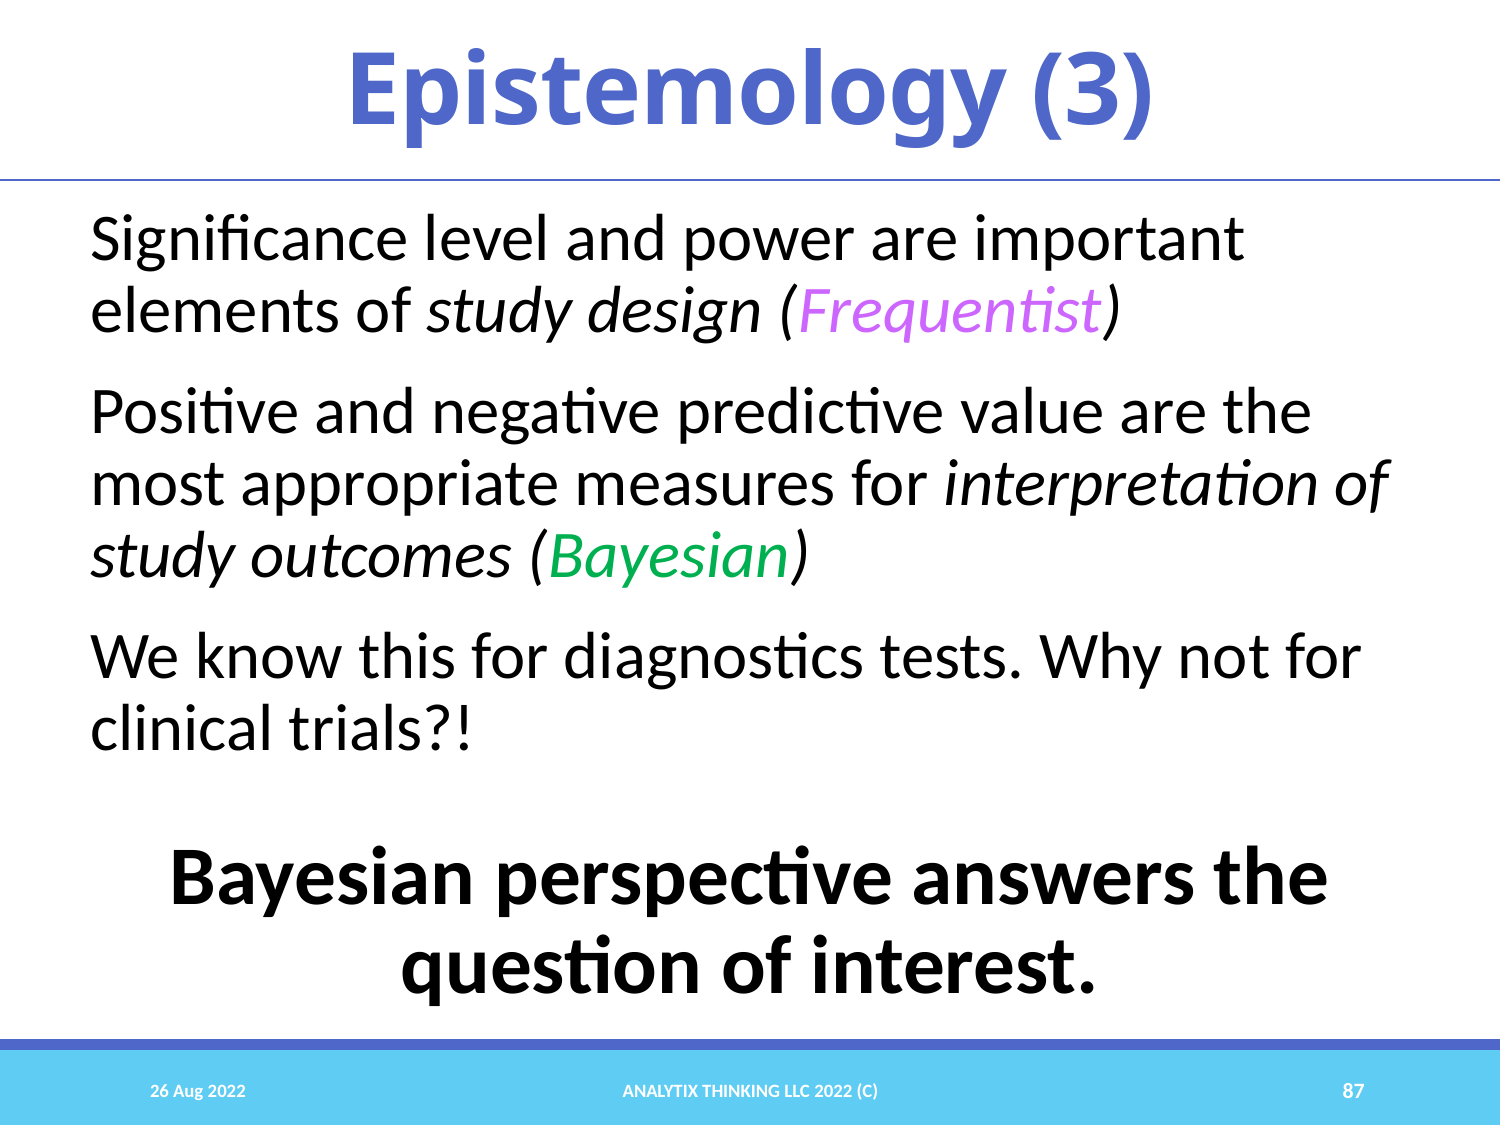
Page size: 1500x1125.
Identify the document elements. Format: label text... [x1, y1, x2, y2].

list Significance level and power are important elements of study design (Frequentist) Positive and negative predictive value are the most appropriate measures for interpretation of study outcomes (Bayesian) We know this for diagnostics tests. Why not for clinical trials?! Bayesian perspective answers the question of interest. [75, 194, 1425, 1049]
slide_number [135, 1059, 440, 1120]
footer Analytix Thinking LLC 2022 (C) [453, 1059, 1047, 1120]
title Epistemology (3) [131, 23, 1369, 153]
slide_number 87 [1218, 1059, 1380, 1120]
